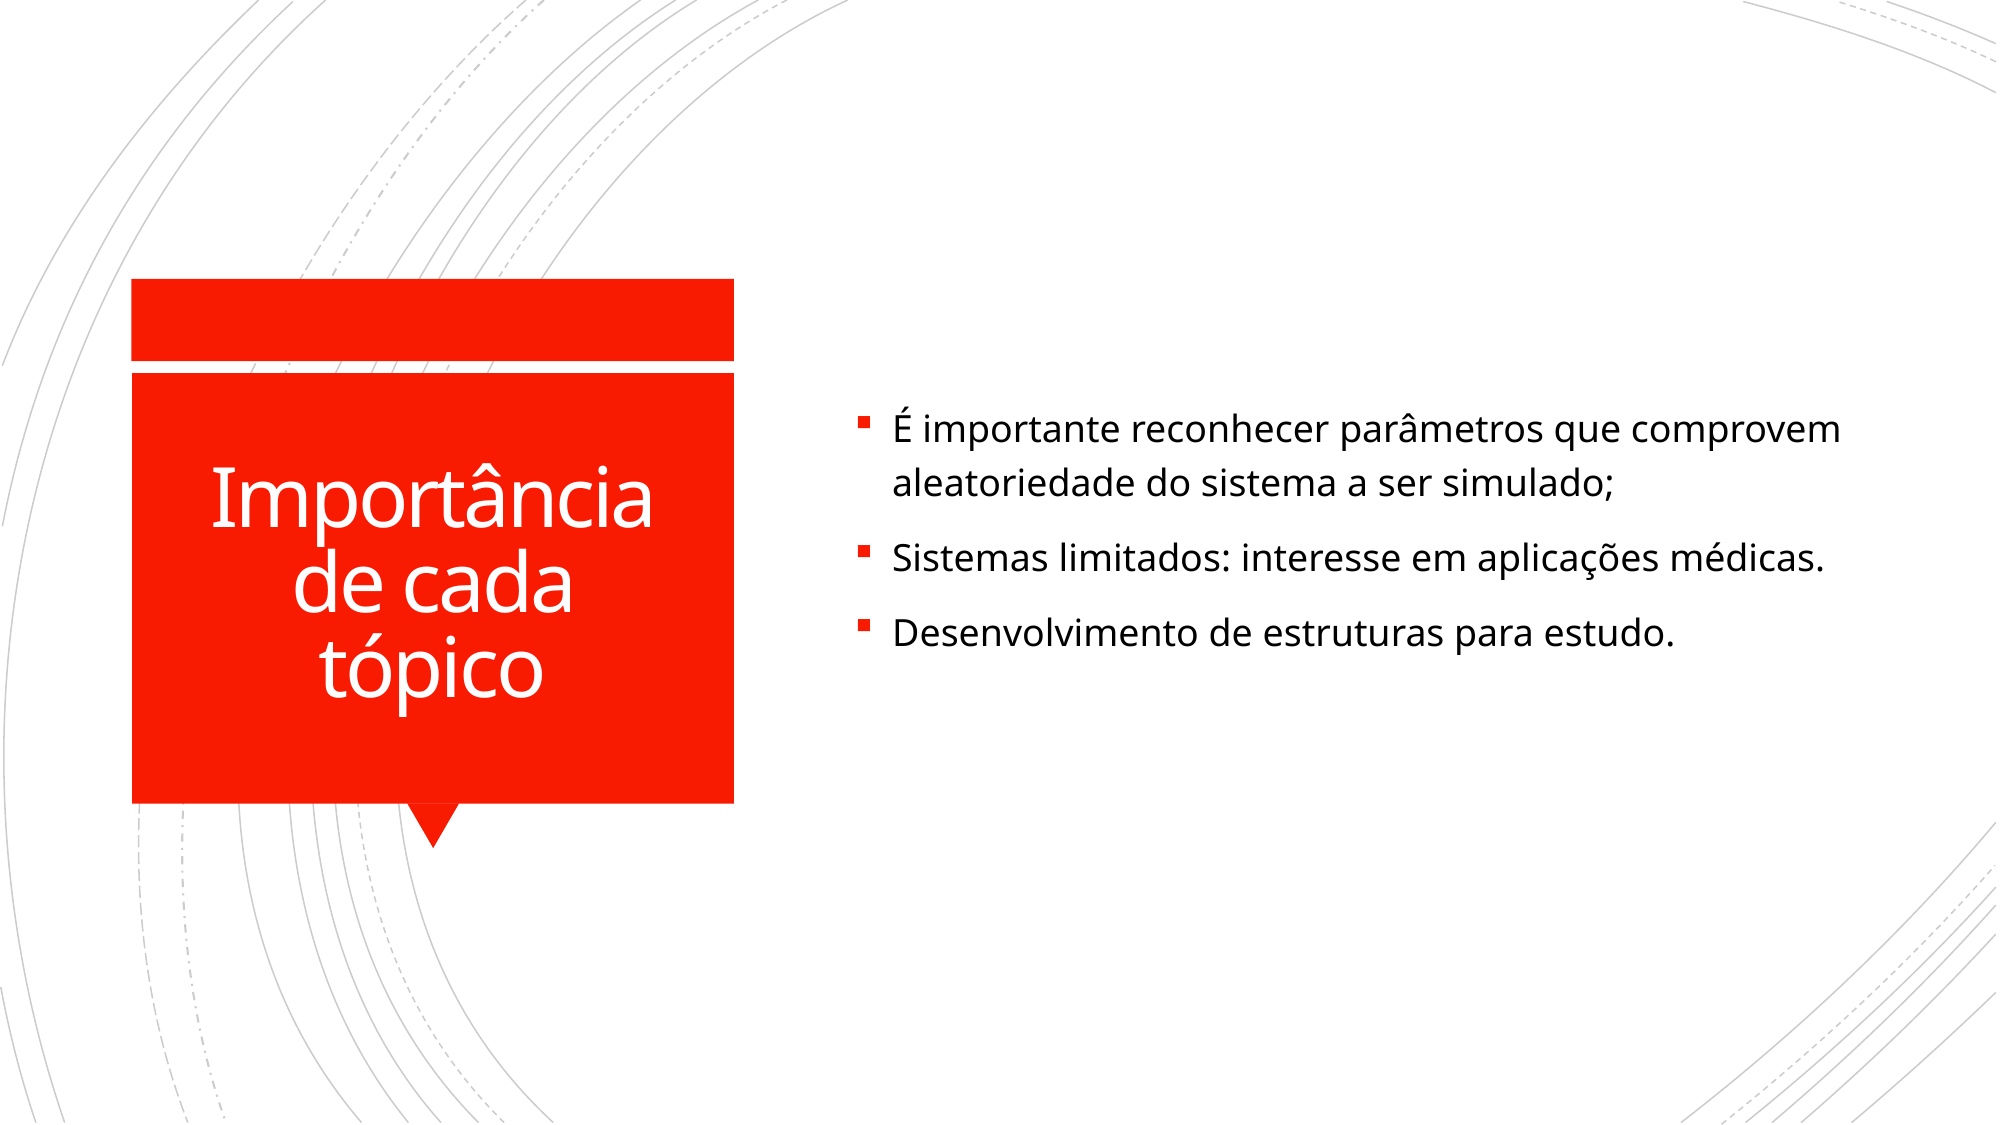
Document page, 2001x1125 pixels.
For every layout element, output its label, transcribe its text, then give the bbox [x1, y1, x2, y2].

list É importante reconhecer parâmetros que comprovem aleatoriedade do sistema a ser simulado; Sistemas limitados: interesse em aplicações médicas. Desenvolvimento de estruturas para estudo. [839, 131, 1871, 993]
title Importância de cada tópico [145, 385, 720, 789]
